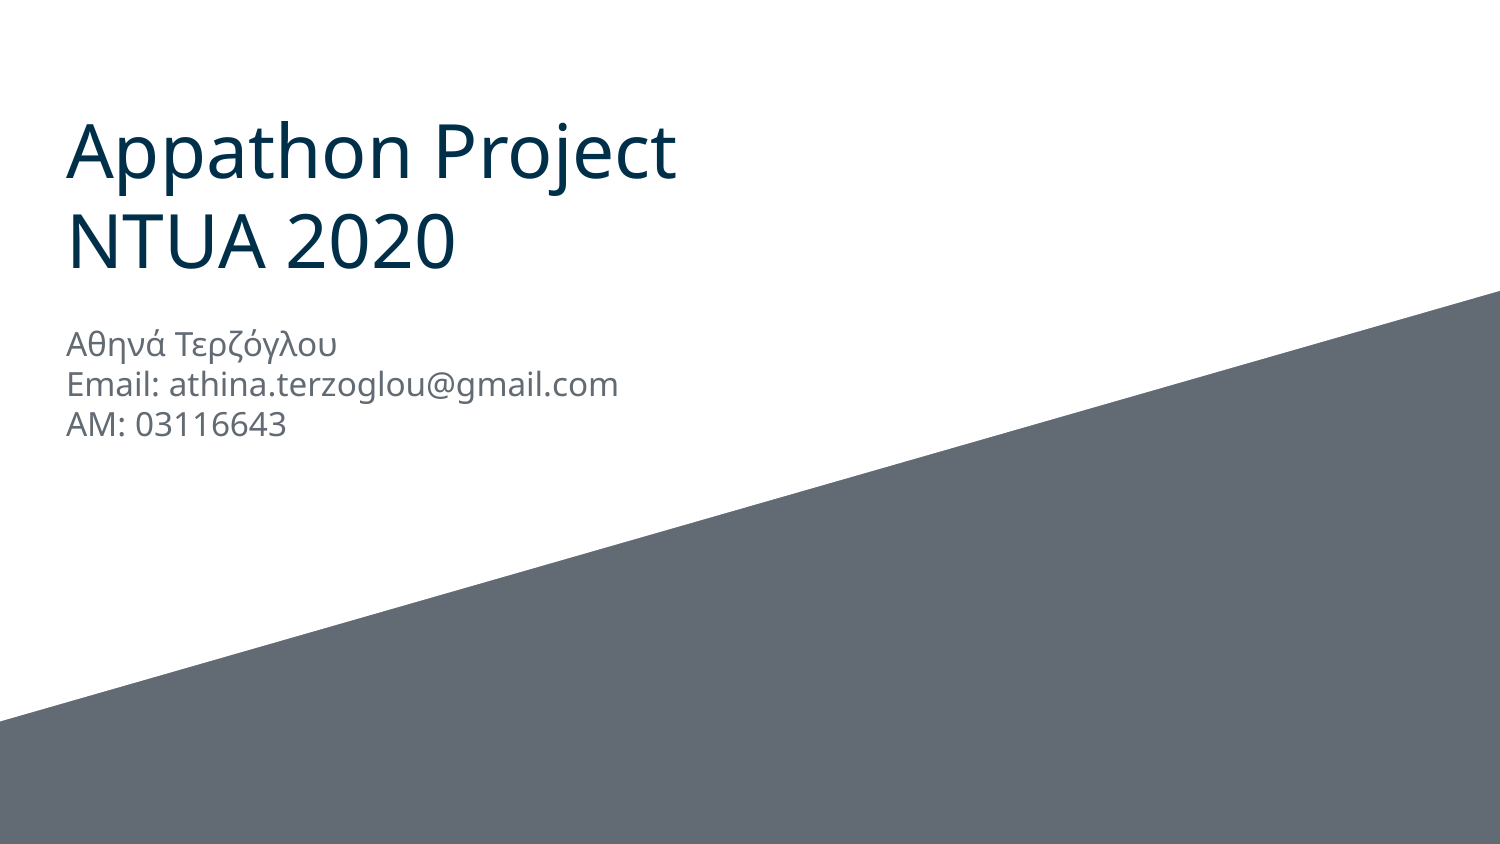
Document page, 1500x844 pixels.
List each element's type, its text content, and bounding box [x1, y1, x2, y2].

title Appathon Project NTUA 2020 [51, 88, 1449, 299]
subtitle Αθηνά Τερζόγλου Email: athina.terzoglou@gmail.com ΑΜ: 03116643 [51, 308, 748, 464]
